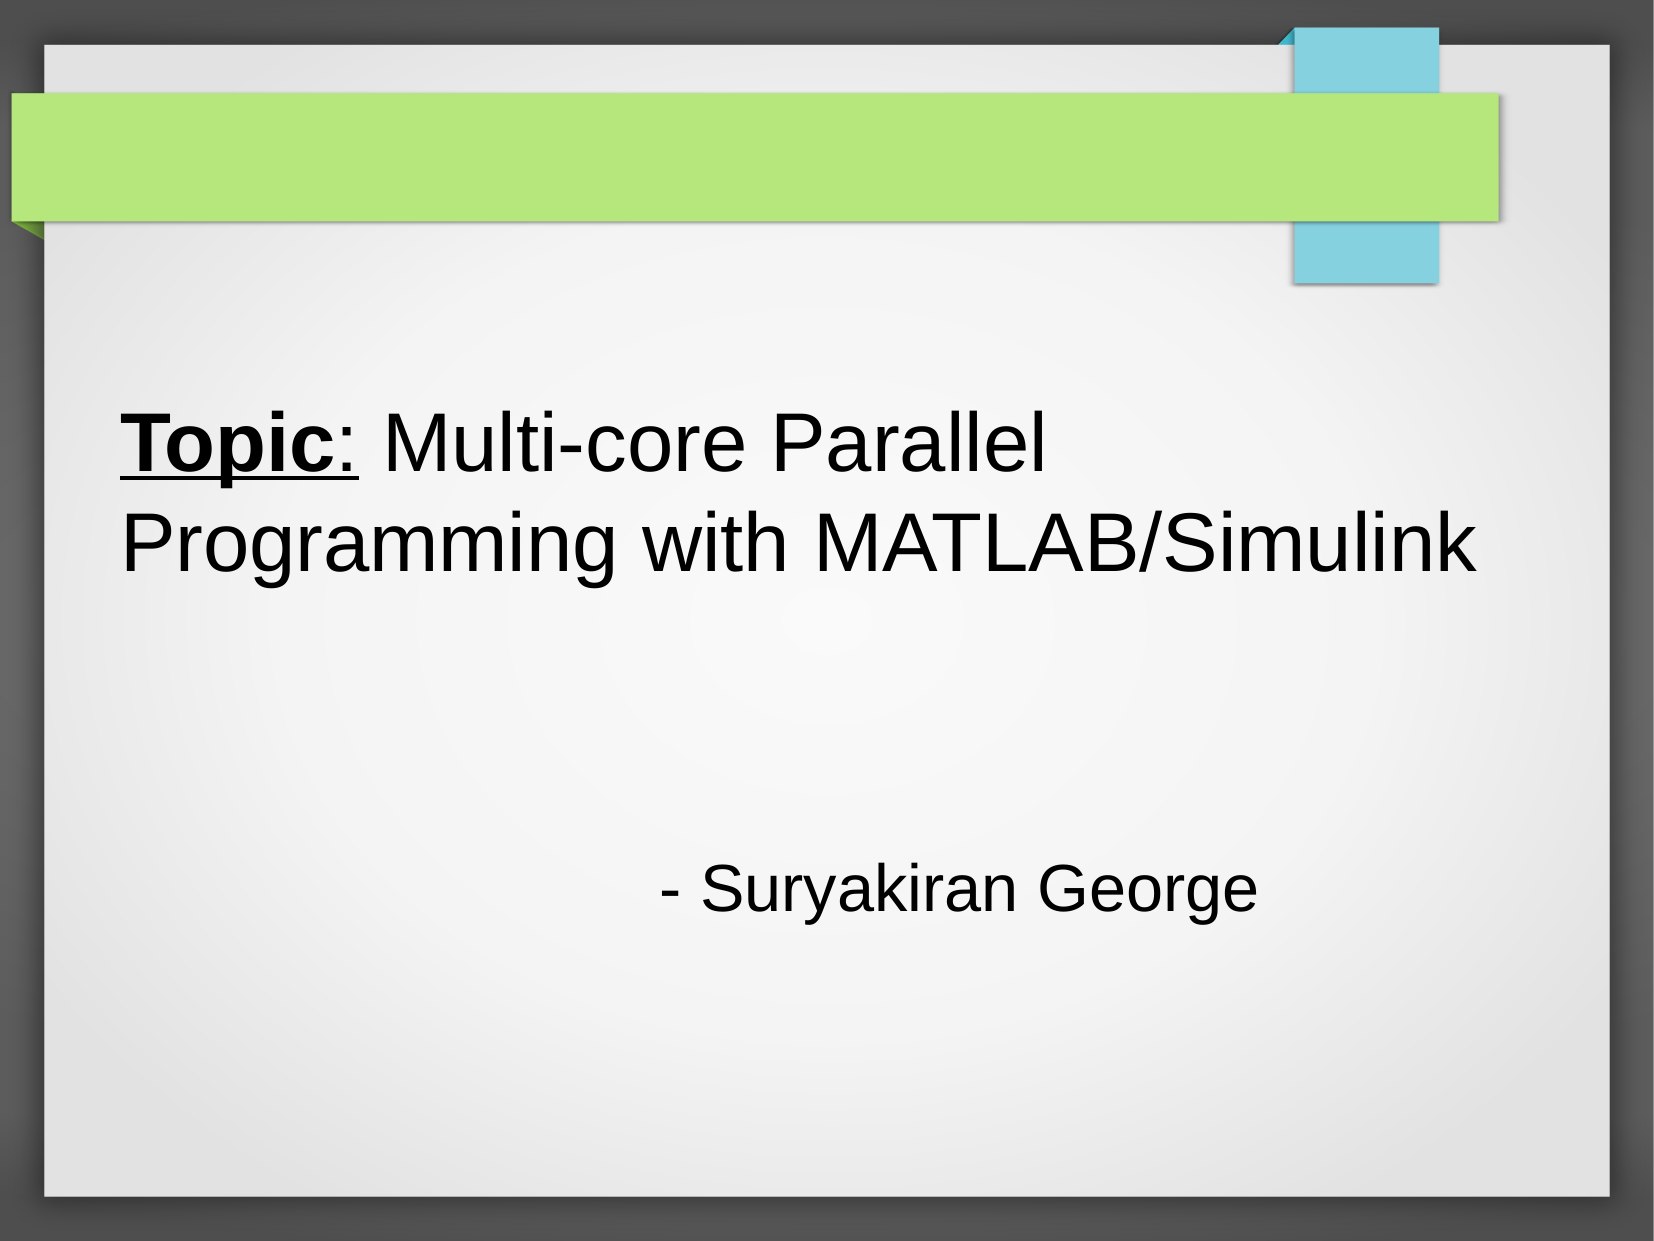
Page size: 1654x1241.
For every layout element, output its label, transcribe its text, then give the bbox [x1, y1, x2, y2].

picture [0, 0, 1654, 1241]
text_box - Suryakiran George [435, 810, 1485, 960]
text_box Topic: Multi-core Parallel Programming with MATLAB/Simulink [120, 345, 1560, 630]
